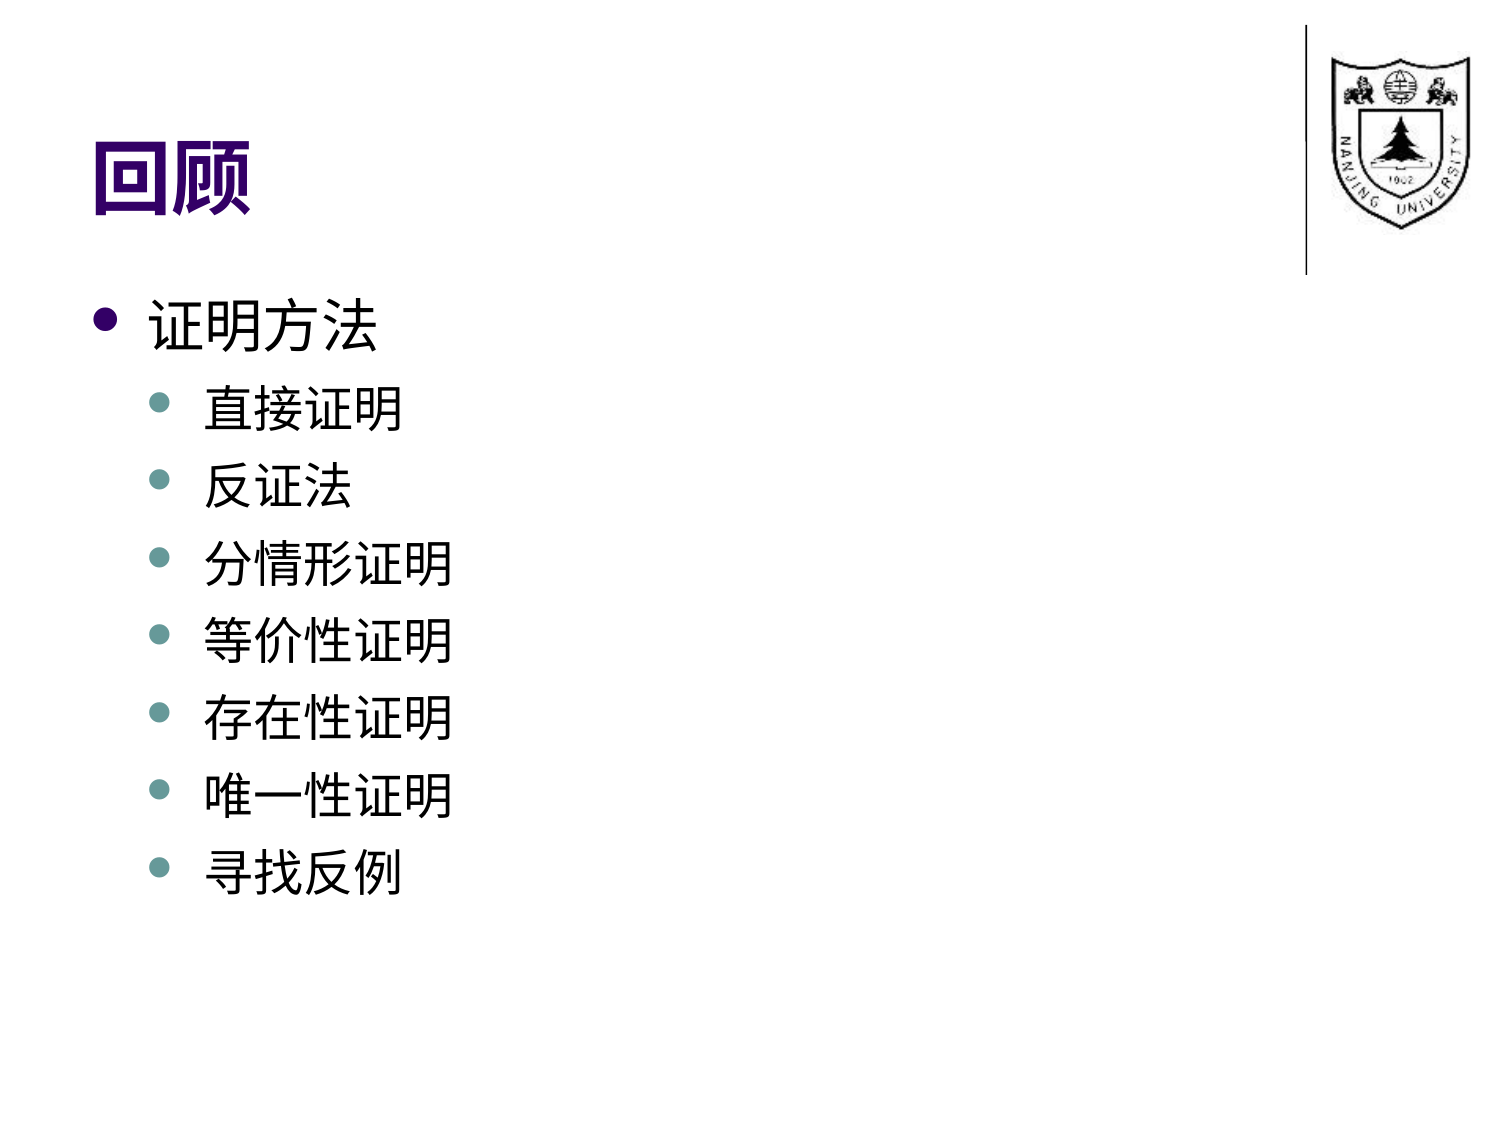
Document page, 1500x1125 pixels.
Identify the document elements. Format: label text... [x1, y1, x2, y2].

list 证明方法 直接证明 反证法 分情形证明 等价性证明 存在性证明 唯一性证明 寻找反例 [75, 282, 1425, 1006]
picture [1328, 51, 1481, 235]
title 回顾 [75, 20, 1313, 233]
